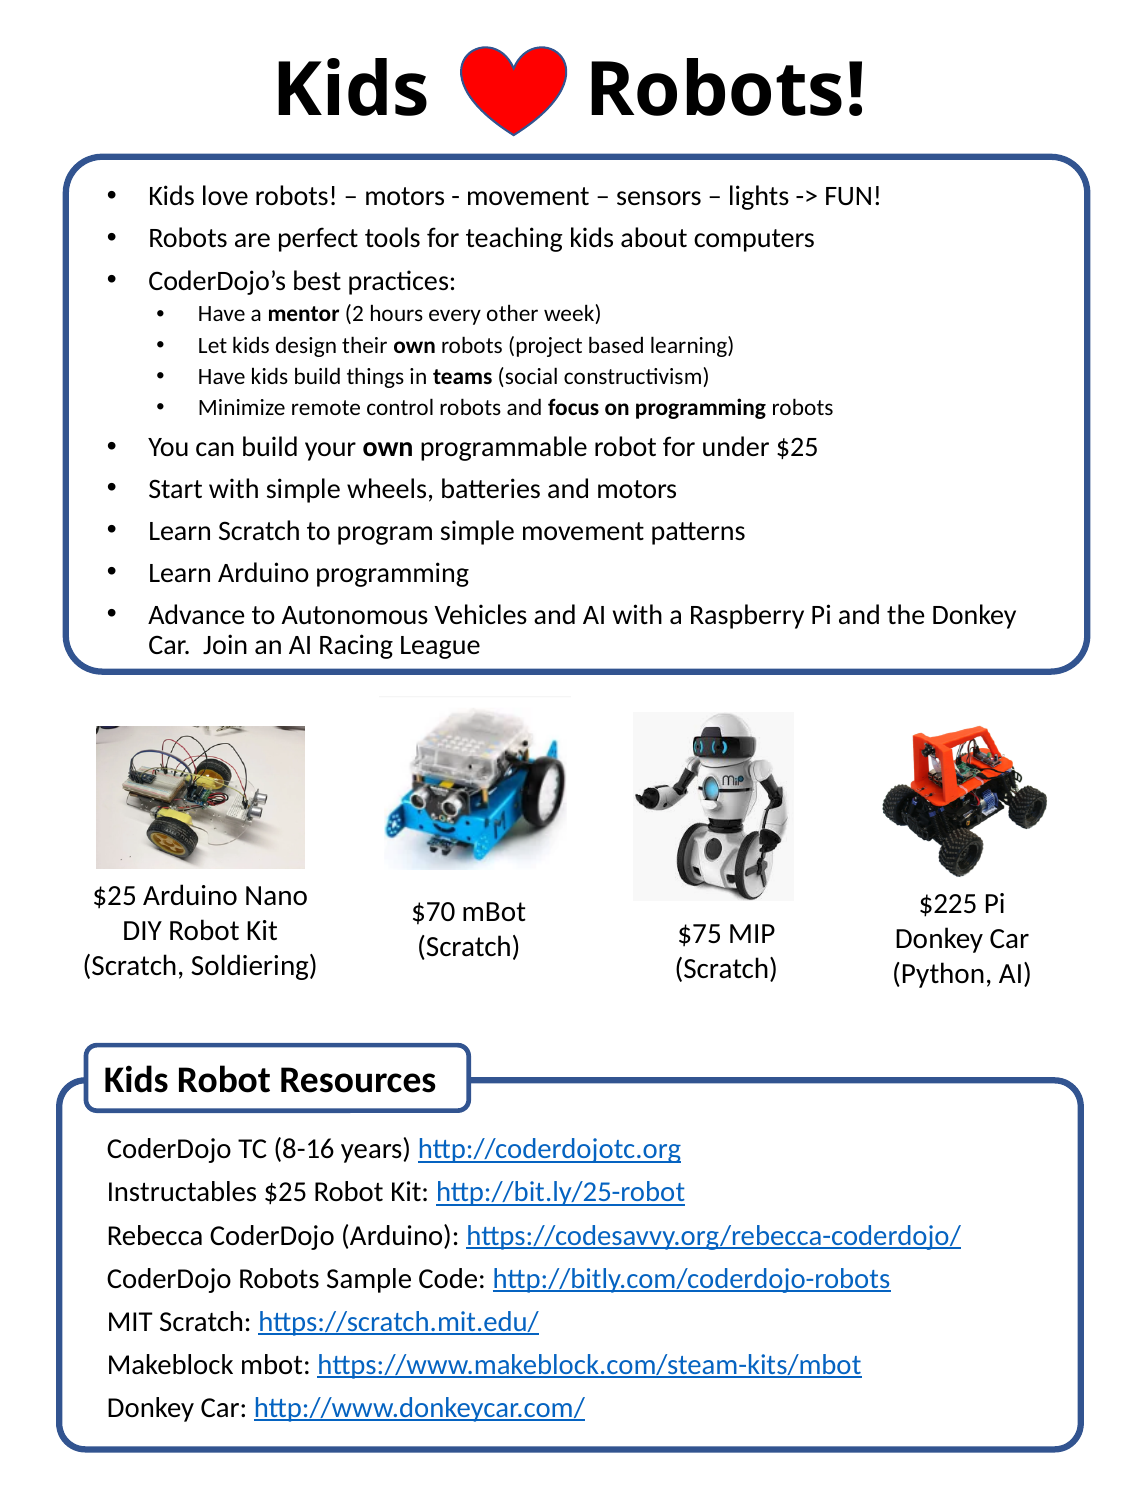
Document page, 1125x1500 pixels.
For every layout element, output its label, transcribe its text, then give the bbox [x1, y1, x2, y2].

text_box $25 Arduino Nano DIY Robot Kit (Scratch, Soldiering) [67, 869, 333, 989]
text_box $225 Pi Donkey Car (Python, AI) [877, 878, 1047, 997]
text_box [58, 1079, 1082, 1451]
picture [379, 696, 571, 870]
picture [96, 726, 305, 869]
title Kids Robots! [236, 21, 904, 140]
text_box Kids Robot Resources [84, 1044, 470, 1112]
text_box CoderDojo TC (8-16 years) http://coderdojotc.org Instructables $25 Robot Kit: http://bit.ly/25-robot Rebecca CoderDojo (Arduino): https://codesavvy.org/rebecca-coderdojo/ CoderDojo Robots Sample Code: http://bitly.com/coderdojo-robots MIT Scratch: https://scratch.mit.edu/ Makeblock mbot: https://www.makeblock.com/steam-kits/mbot Donkey Car: http://www.donkeycar.com/ [91, 1126, 1049, 1438]
picture [632, 711, 794, 902]
picture [876, 720, 1057, 878]
text_box [460, 46, 568, 137]
subtitle Kids love robots! – motors - movement – sensors – lights -> FUN! Robots are perfect tools for teaching kids about computers CoderDojo’s best practices: Have a mentor (2 hours every other week) Let kids design their own robots (project based learning) Have kids build things in teams (social constructivism) Minimize remote control robots and focus on programming robots You can build your own programmable robot for under $25 Start with simple wheels, batteries and motors Learn Scratch to program simple movement patterns Learn Arduino programming Advance to Autonomous Vehicles and AI with a Raspberry Pi and the Donkey Car. Join an AI Racing League [91, 174, 1049, 672]
text_box $70 mBot (Scratch) [396, 884, 542, 970]
text_box $75 MIP (Scratch) [659, 906, 793, 992]
text_box [64, 155, 1089, 673]
